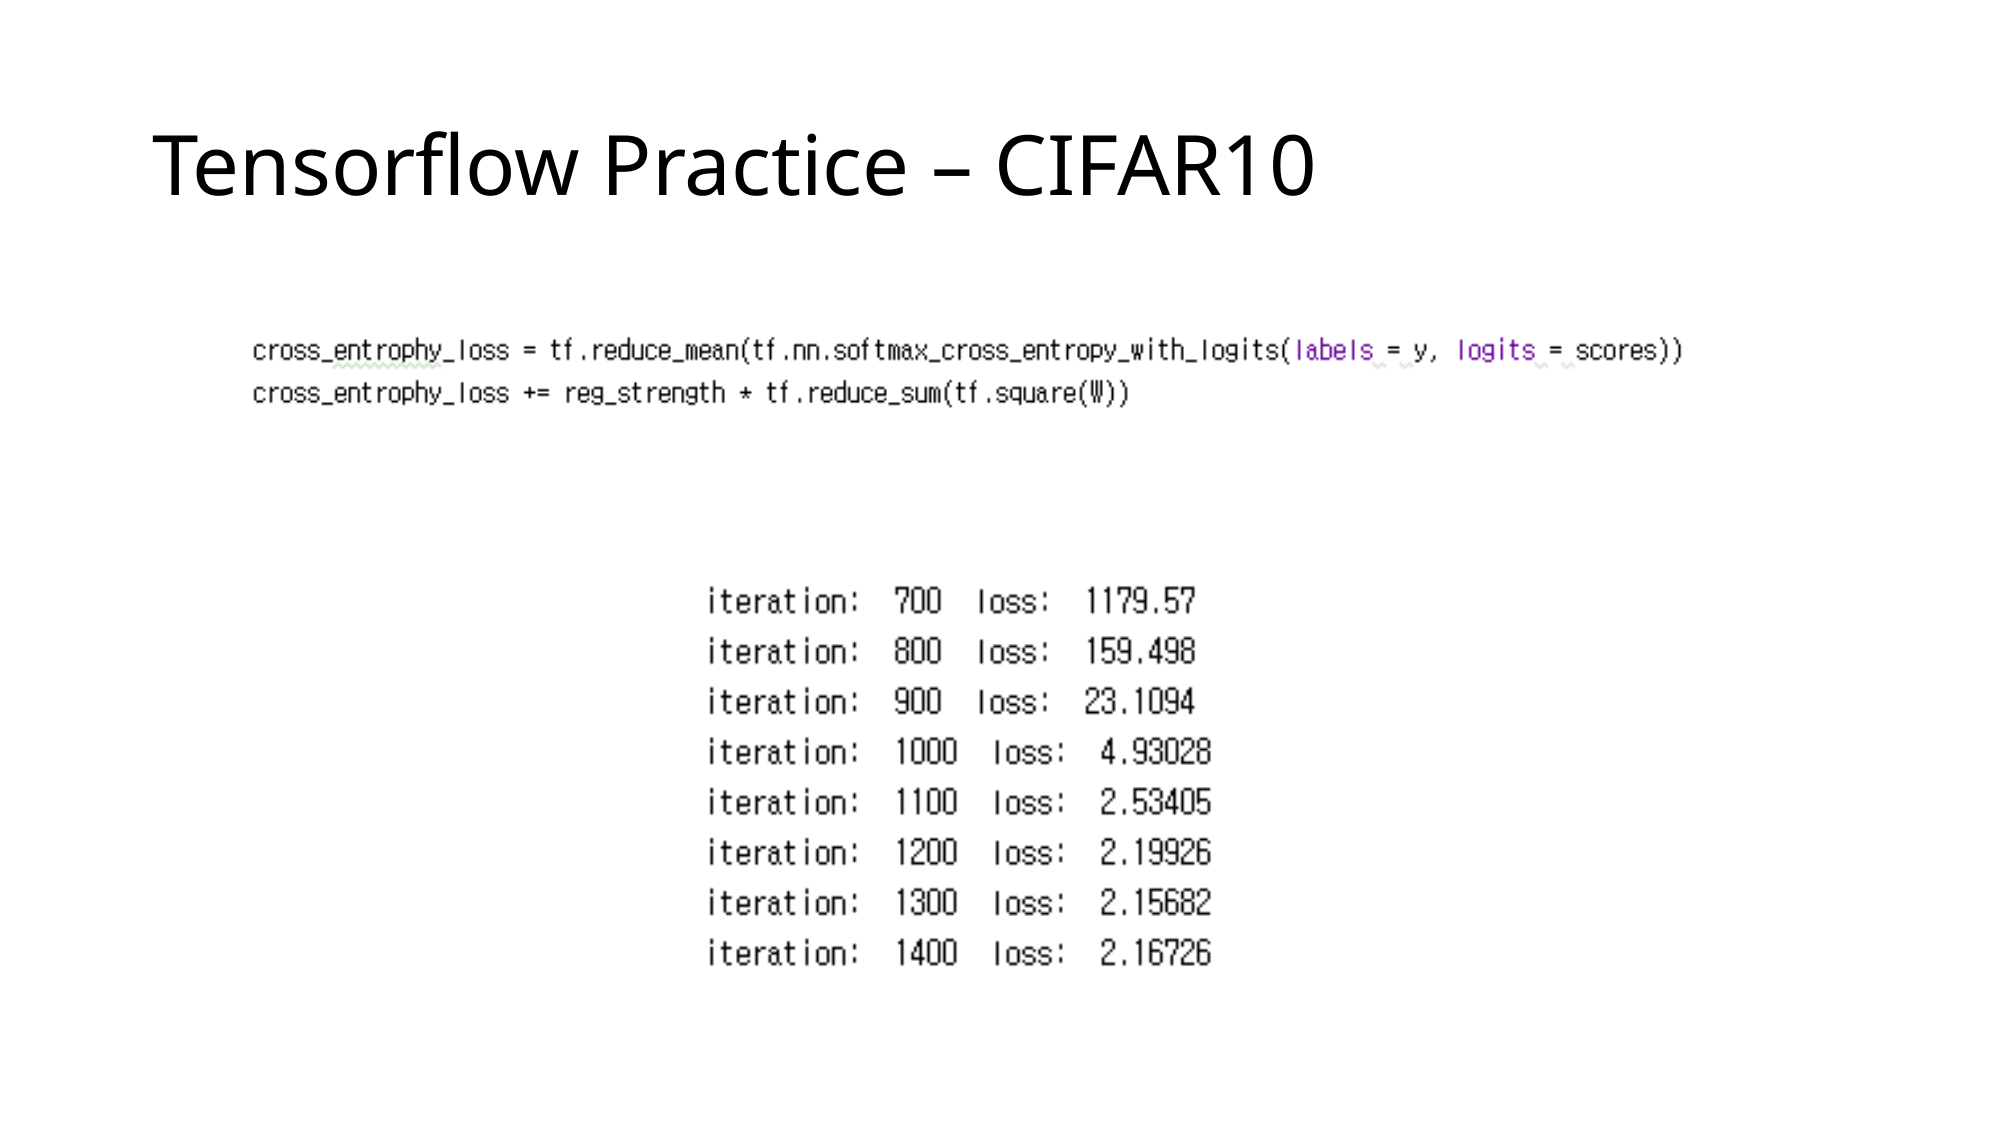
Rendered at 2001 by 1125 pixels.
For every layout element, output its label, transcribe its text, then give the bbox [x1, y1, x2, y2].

title Tensorflow Practice – CIFAR10 [137, 59, 1863, 278]
picture [698, 577, 1256, 974]
picture [248, 320, 1706, 429]
